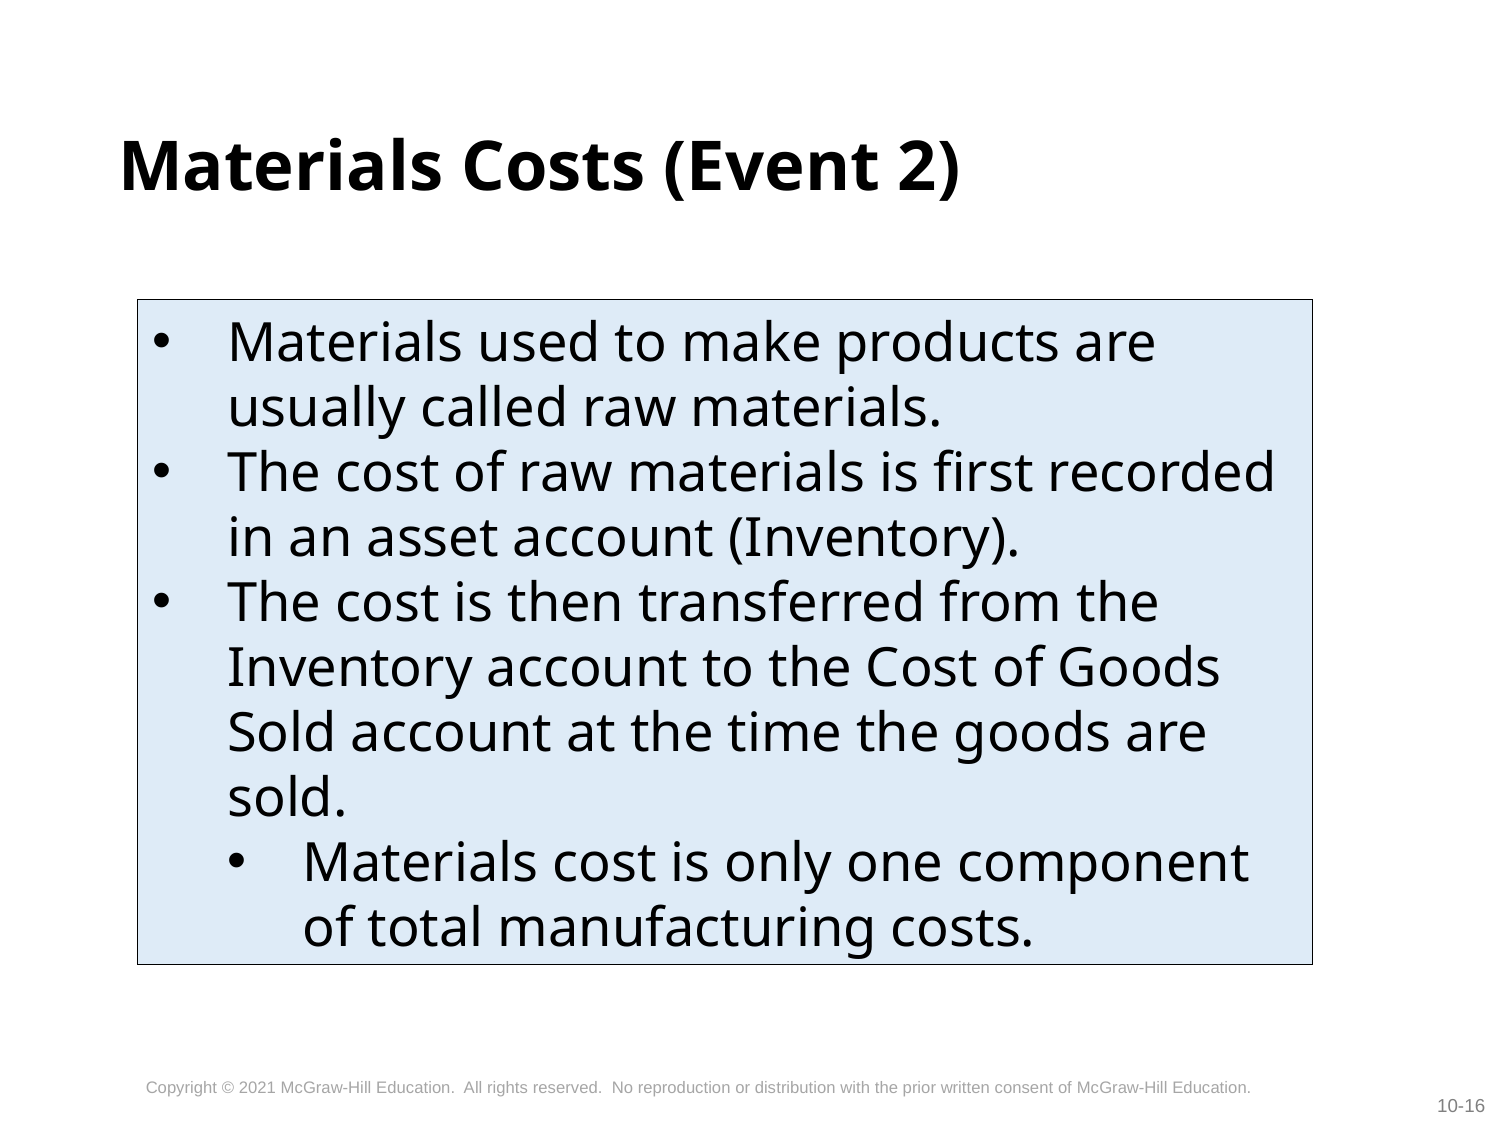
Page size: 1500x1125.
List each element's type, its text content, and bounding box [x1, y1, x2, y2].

title Materials Costs (Event 2) [103, 59, 1397, 278]
text_box Materials used to make products are usually called raw materials. The cost of raw materials is first recorded in an asset account (Inventory). The cost is then transferred from the Inventory account to the Cost of Goods Sold account at the time the goods are sold. Materials cost is only one component of total manufacturing costs. [137, 299, 1313, 965]
